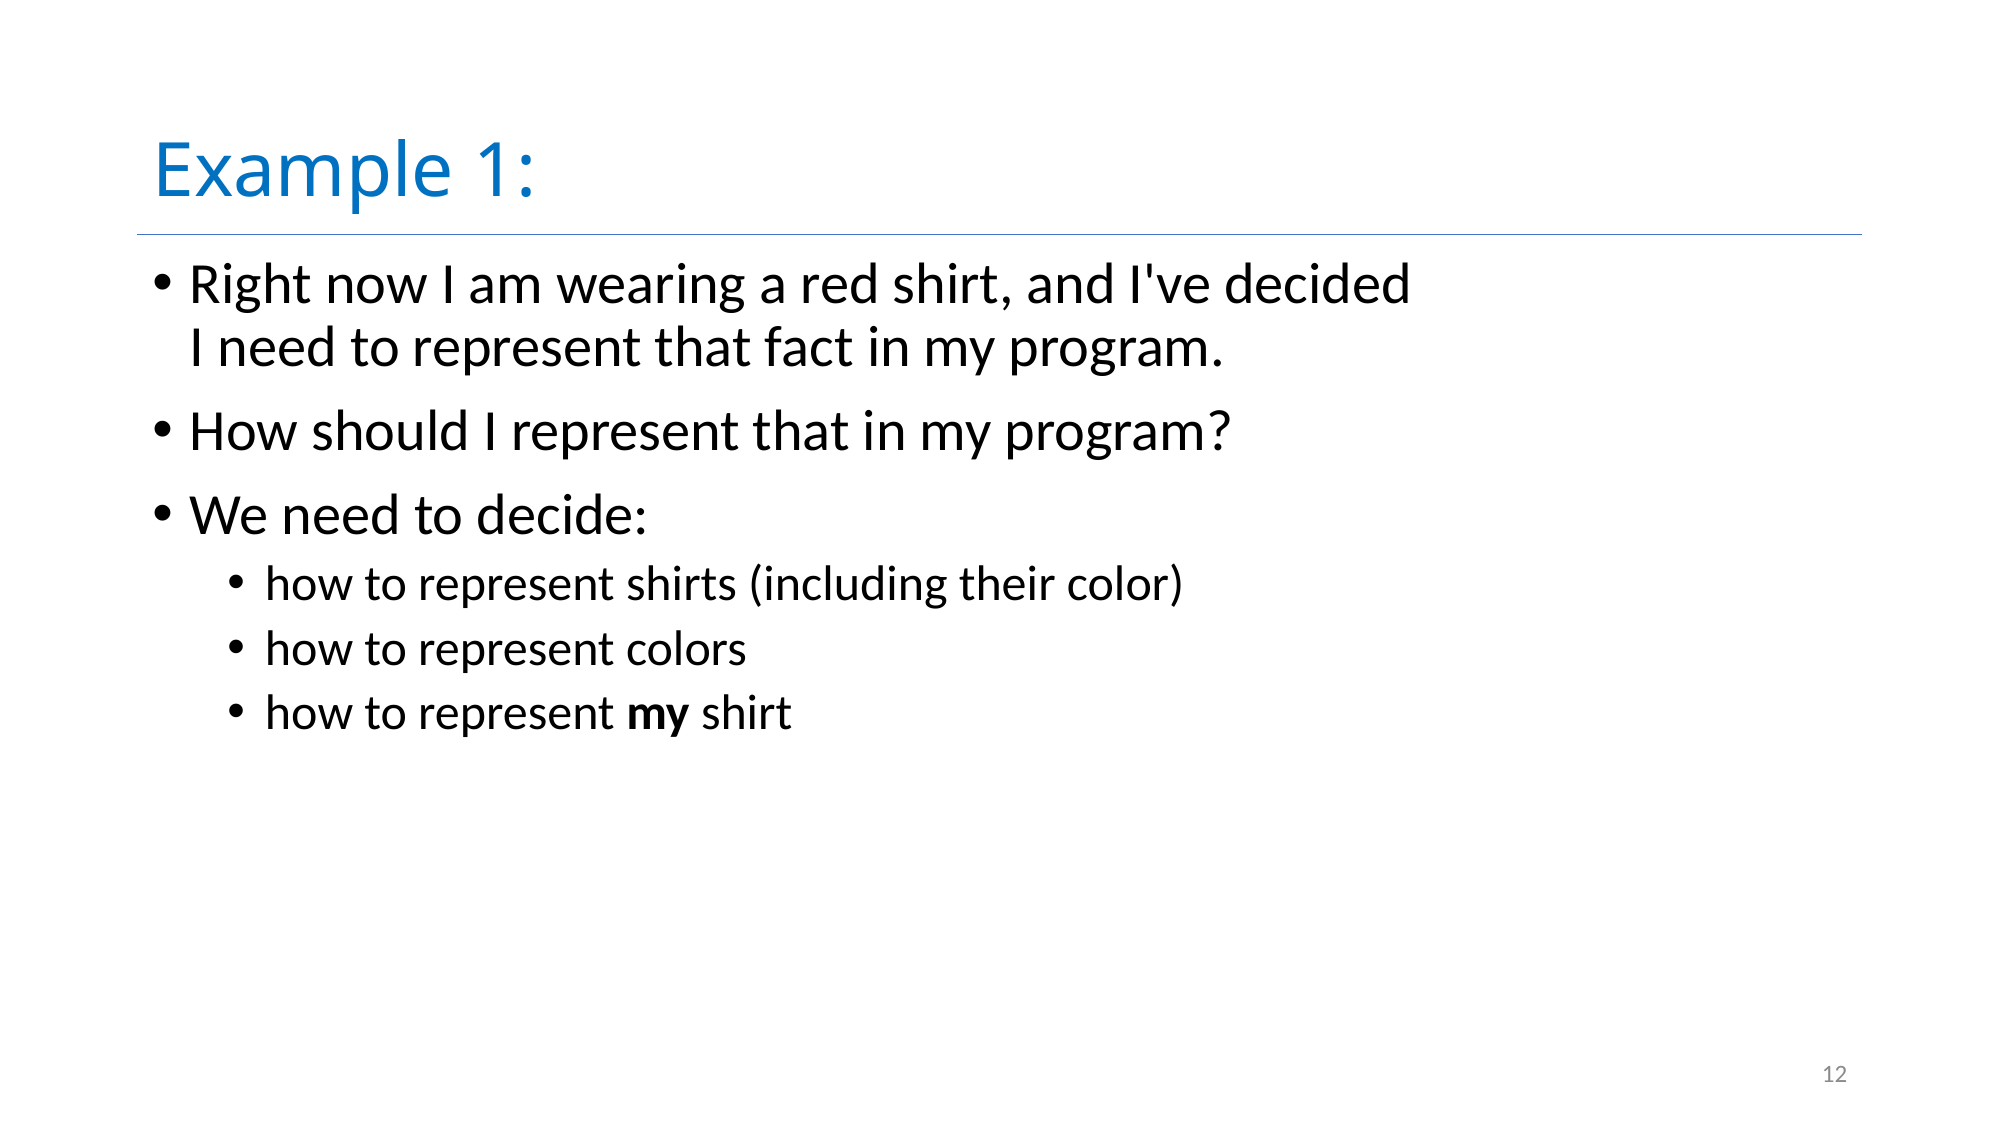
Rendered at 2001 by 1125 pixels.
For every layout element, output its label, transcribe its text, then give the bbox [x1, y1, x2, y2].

slide_number 12 [1412, 1042, 1863, 1103]
title Example 1: [137, 3, 1863, 221]
list Right now I am wearing a red shirt, and I've decided I need to represent that fact in my program. How should I represent that in my program? We need to decide: how to represent shirts (including their color) how to represent colors how to represent my shirt [137, 246, 1432, 960]
